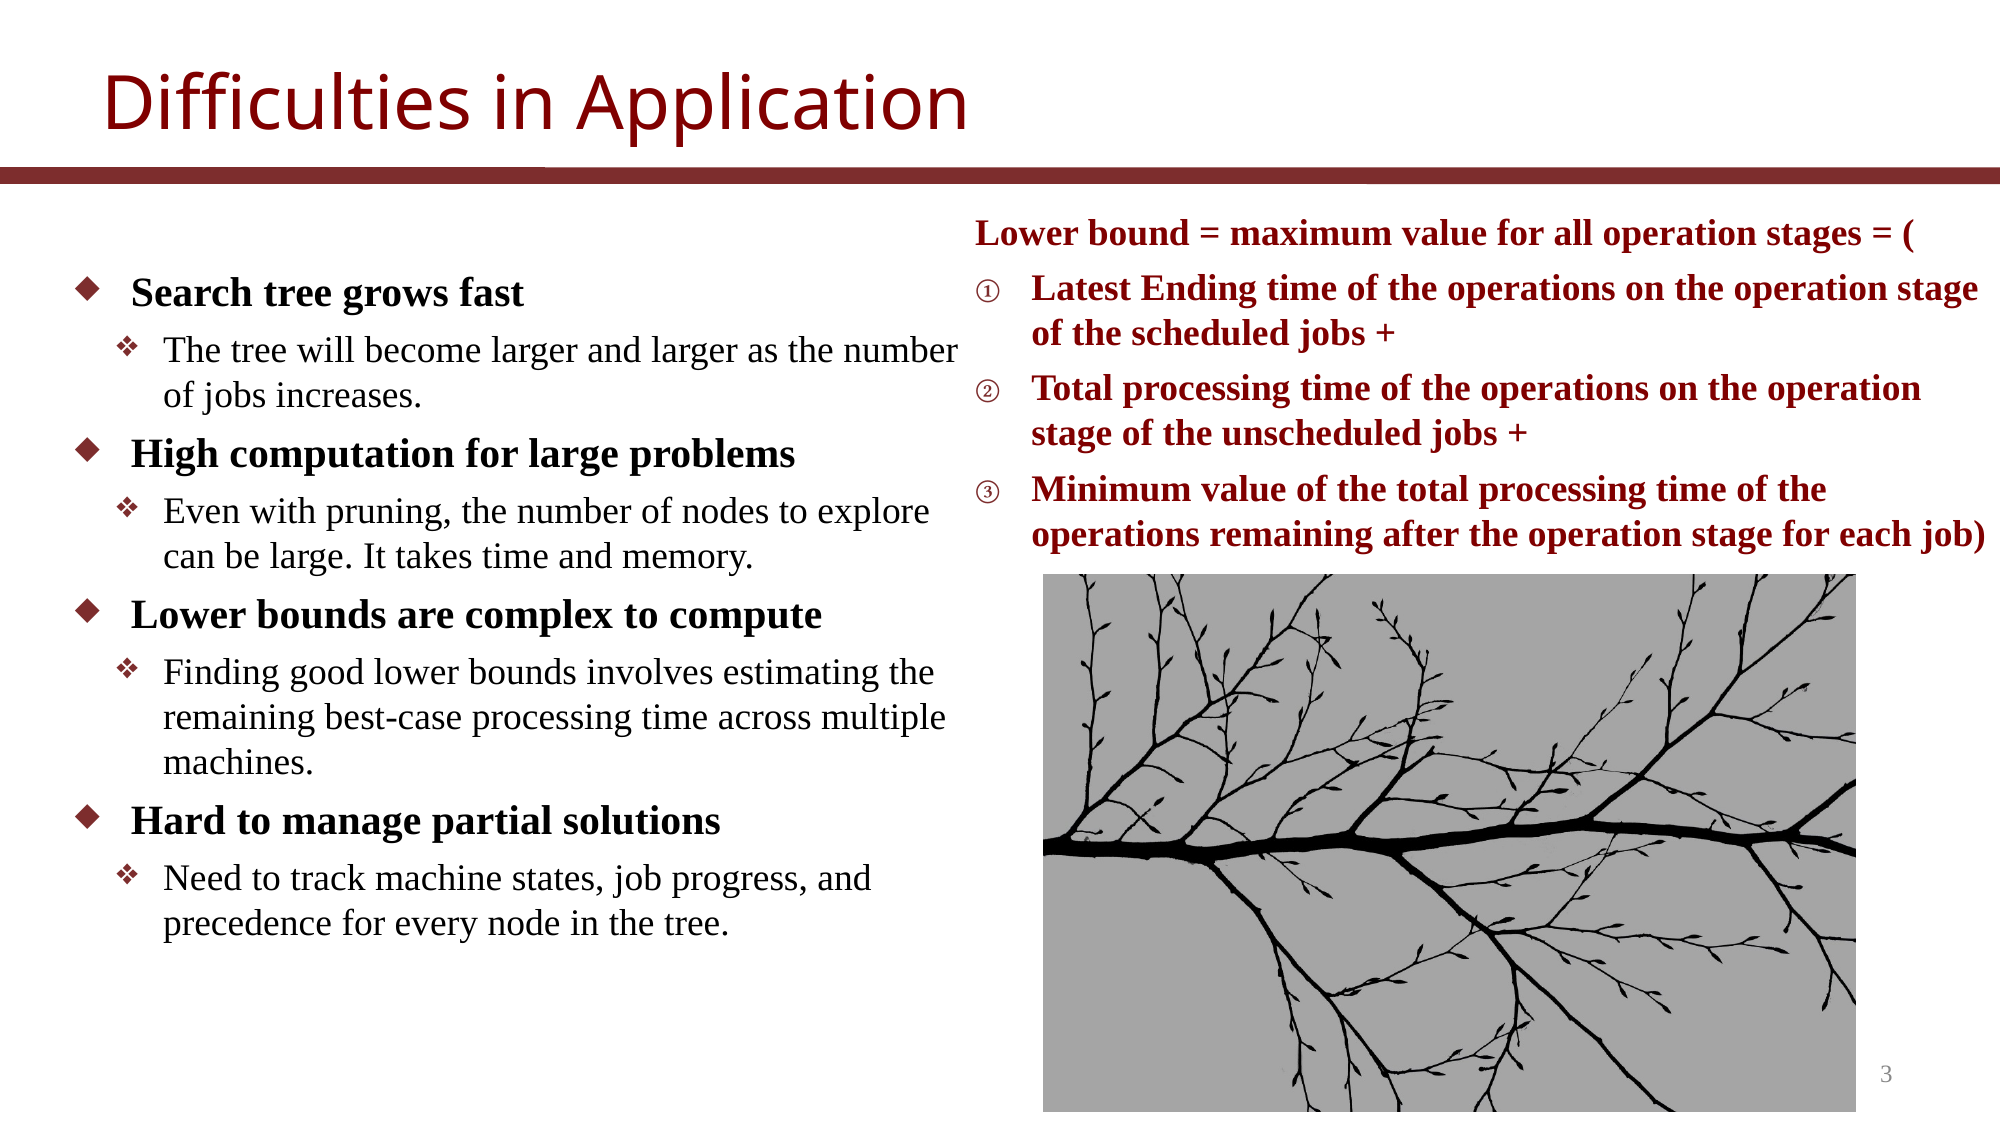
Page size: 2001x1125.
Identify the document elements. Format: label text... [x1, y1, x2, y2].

slide_number 3 [1860, 1049, 1901, 1096]
title Difficulties in Application [93, 34, 1907, 165]
list Search tree grows fast The tree will become larger and larger as the number of jobs increases. High computation for large problems Even with pruning, the number of nodes to explore can be large. It takes time and memory. Lower bounds are complex to compute Finding good lower bounds involves estimating the remaining best-case processing time across multiple machines. Hard to manage partial solutions Need to track machine states, job progress, and precedence for every node in the tree. [66, 211, 995, 1074]
picture [1043, 573, 1856, 1112]
text_box Lower bound = maximum value for all operation stages = ( Latest Ending time of the operations on the operation stage of the scheduled jobs + Total processing time of the operations on the operation stage of the unscheduled jobs + Minimum value of the total processing time of the operations remaining after the operation stage for each job) [967, 154, 2000, 575]
